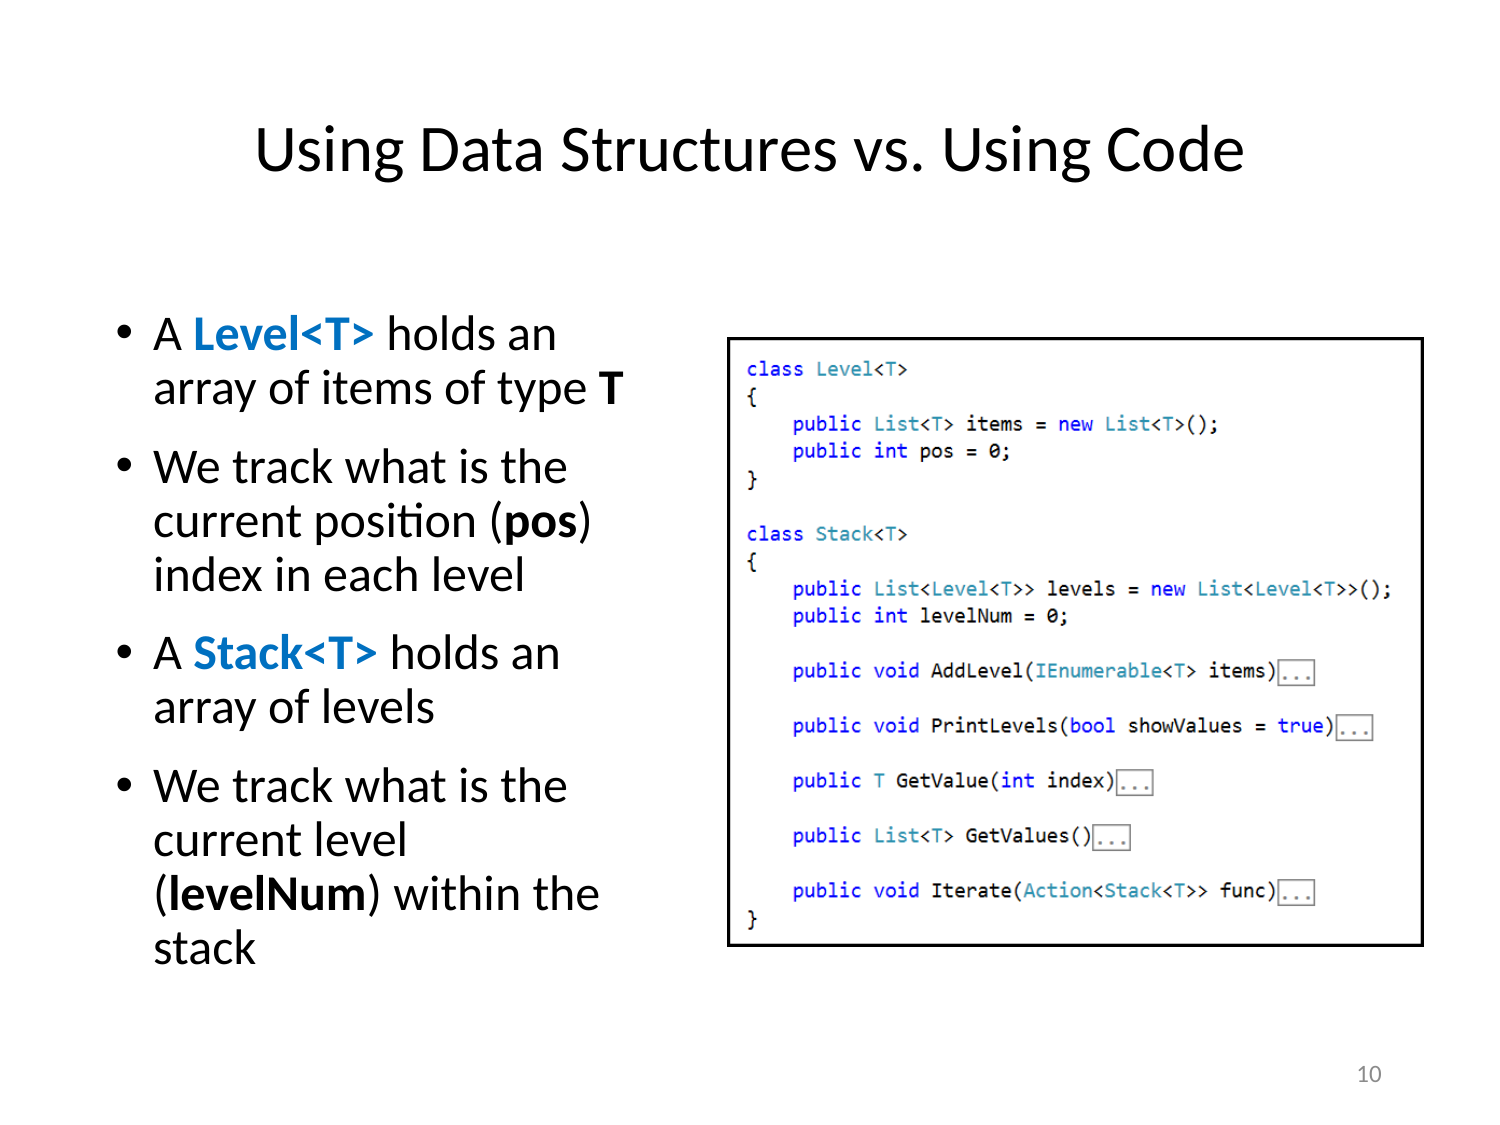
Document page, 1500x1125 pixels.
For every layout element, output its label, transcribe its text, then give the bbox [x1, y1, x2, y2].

slide_number 10 [1059, 1042, 1397, 1103]
title Using Data Structures vs. Using Code [103, 59, 1397, 241]
picture [727, 337, 1424, 947]
list A Level<T> holds an array of items of type T We track what is the current position (pos) index in each level A Stack<T> holds an array of levels We track what is the current level (levelNum) within the stack [100, 299, 643, 1094]
